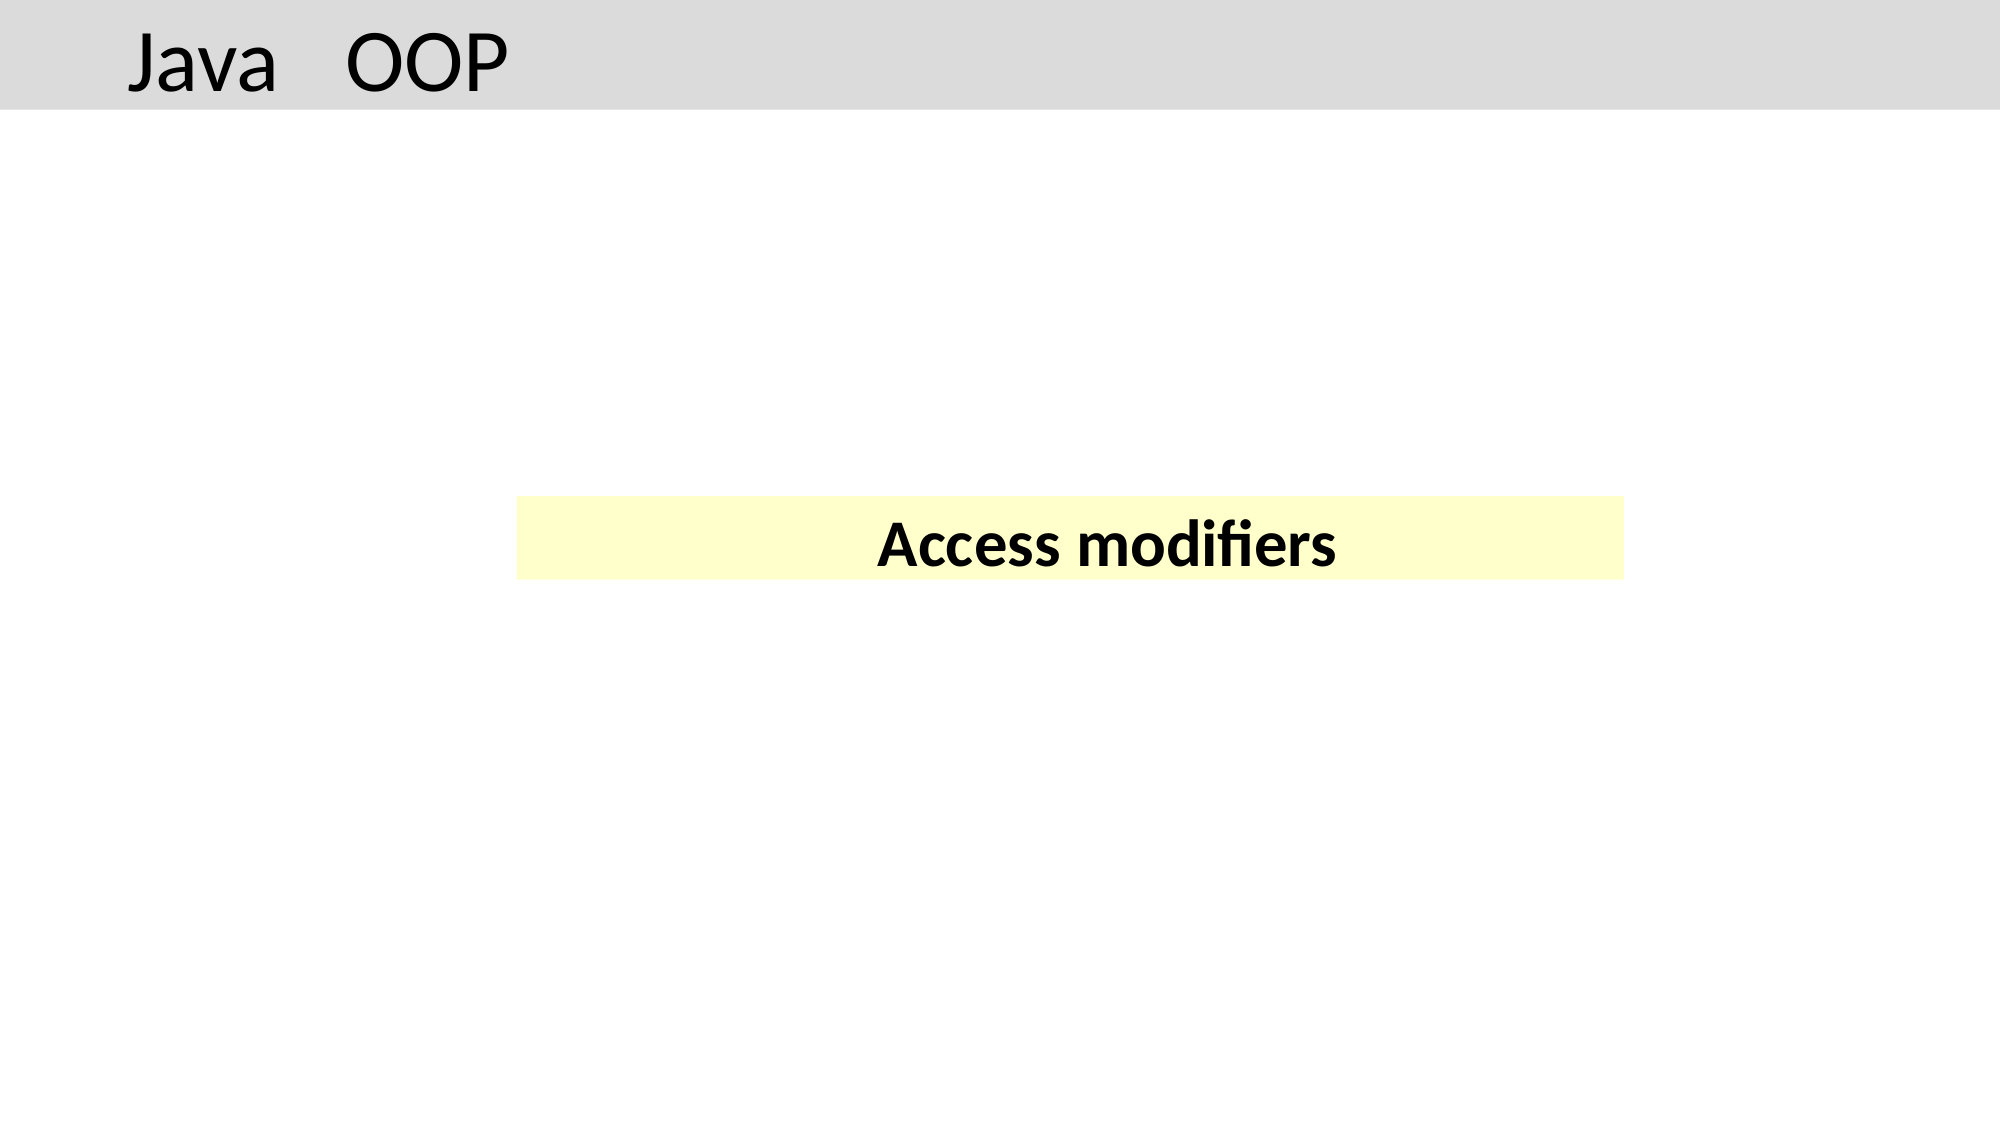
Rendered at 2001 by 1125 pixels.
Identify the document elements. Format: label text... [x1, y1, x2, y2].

text_box Java OOP [125, 0, 1050, 110]
text_box Access modifiers [516, 496, 1624, 580]
